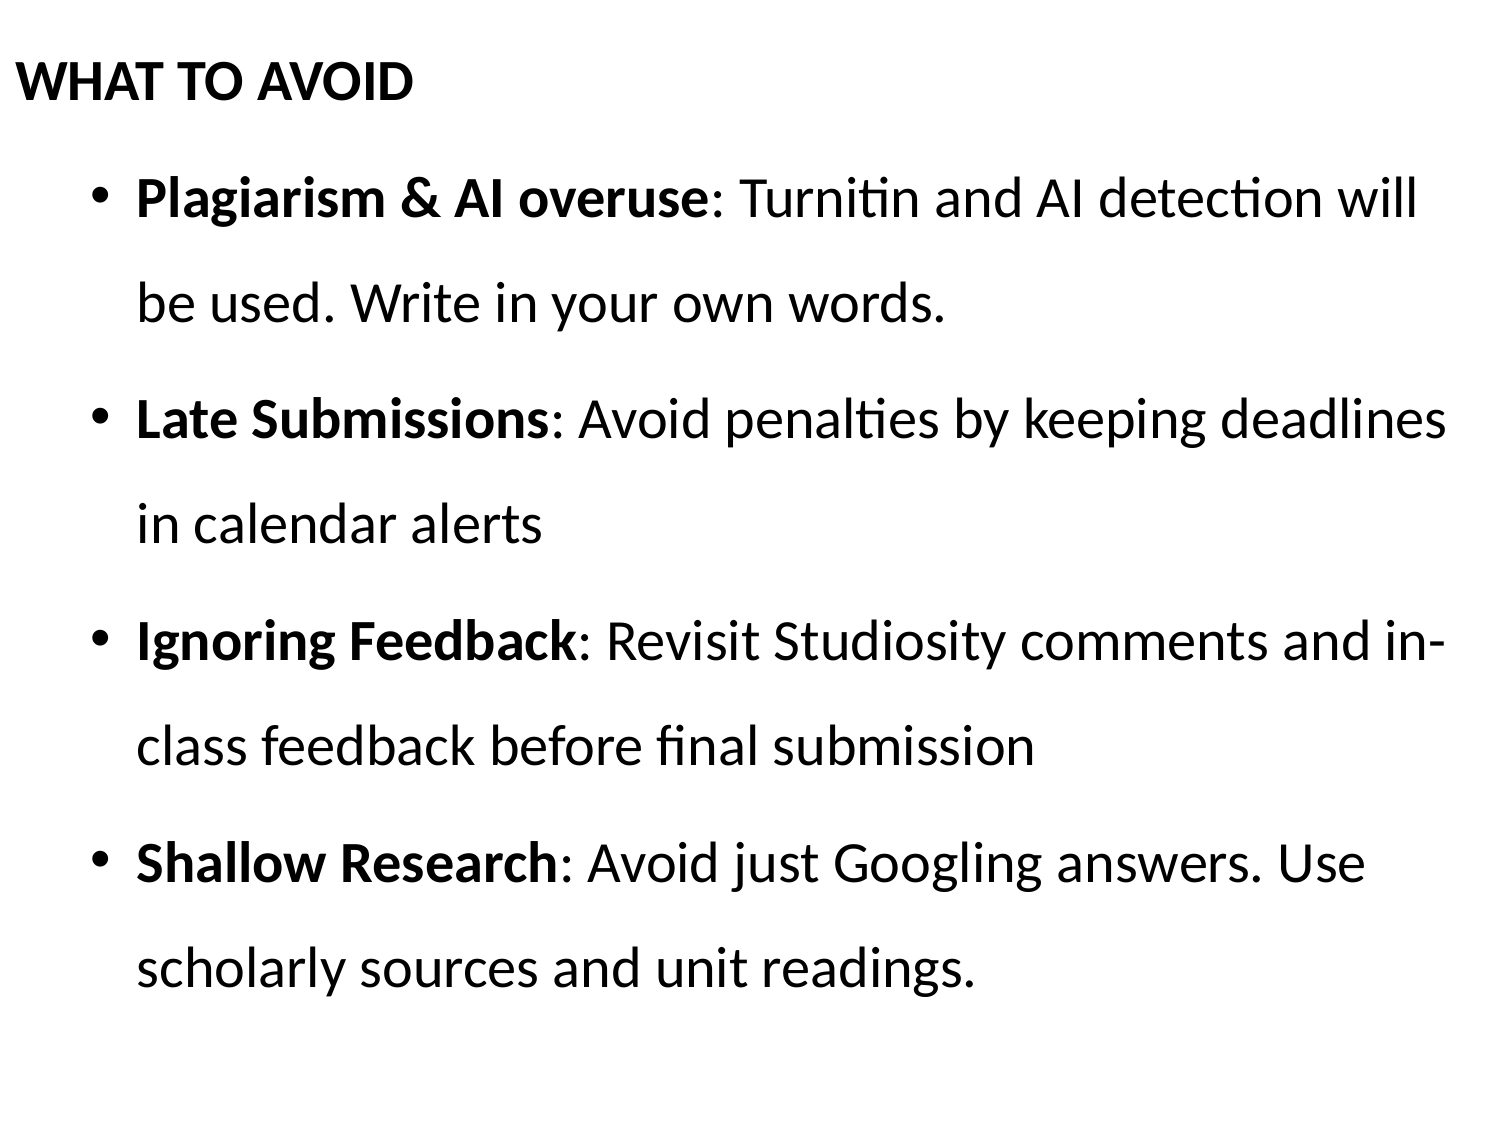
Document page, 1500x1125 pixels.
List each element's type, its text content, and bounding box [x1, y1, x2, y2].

list WHAT TO AVOID Plagiarism & AI overuse: Turnitin and AI detection will be used. Write in your own words. Late Submissions: Avoid penalties by keeping deadlines in calendar alerts Ignoring Feedback: Revisit Studiosity comments and in-class feedback before final submission Shallow Research: Avoid just Googling answers. Use scholarly sources and unit readings. [0, 0, 1500, 1121]
